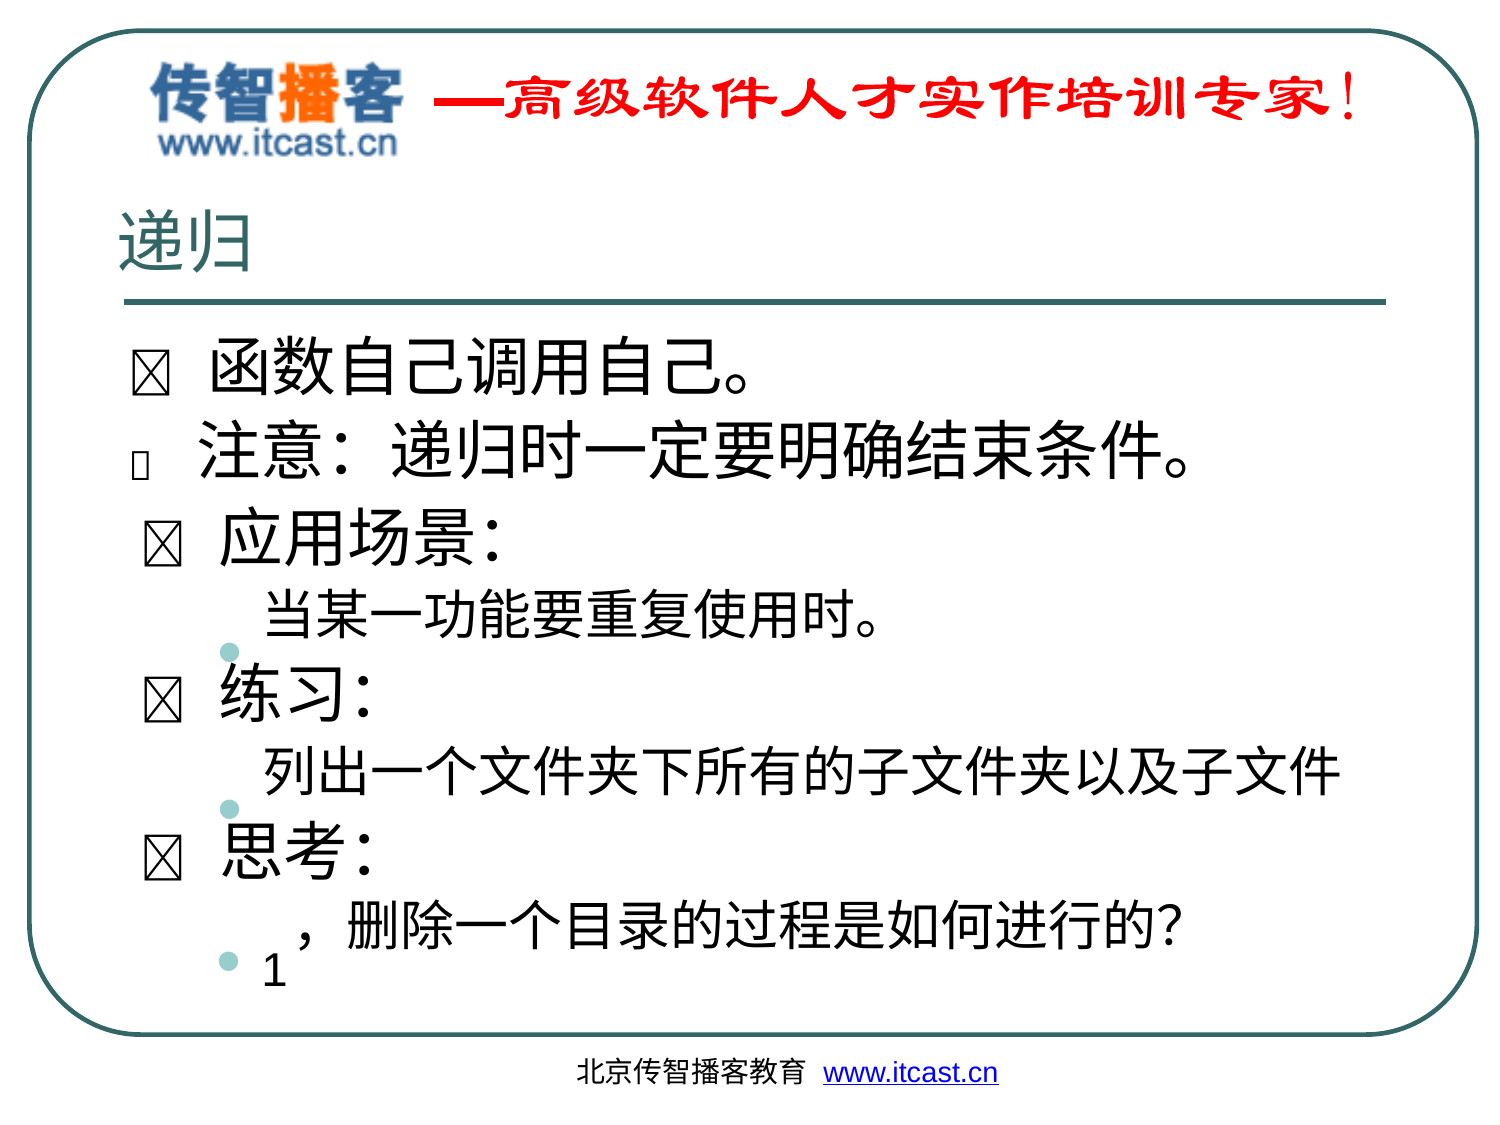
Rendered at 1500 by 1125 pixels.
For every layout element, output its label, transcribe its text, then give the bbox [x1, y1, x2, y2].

text_box [1194, 74, 1261, 121]
text_box [1344, 70, 1352, 105]
text_box [711, 76, 778, 121]
text_box 当某一功能要重复使用时。 练习： [140, 580, 911, 731]
text_box [1125, 76, 1162, 117]
text_box [918, 74, 986, 120]
text_box [1164, 79, 1173, 117]
text_box 列出一个文件夹下所有的子文件夹以及子文件 思考： [140, 737, 1343, 888]
text_box • [217, 530, 309, 580]
text_box [851, 75, 917, 120]
text_box [642, 75, 711, 120]
text_box [780, 77, 848, 121]
text_box ，删除一个目录的过程是如何进行的？ [292, 891, 1211, 957]
picture [147, 54, 408, 159]
text_box [573, 77, 641, 118]
text_box • [217, 687, 309, 737]
text_box [1055, 75, 1124, 119]
text_box 注意：递归时一定要明确结束条件。 应用场景： [139, 410, 1229, 574]
text_box [1343, 111, 1353, 121]
text_box [433, 97, 504, 106]
text_box [1175, 75, 1186, 120]
text_box [988, 75, 1055, 121]
text_box [1263, 75, 1331, 120]
text_box 北京传智播客教育www.itcast.cn [576, 1053, 999, 1088]
text_box 递归 函数自己调用自己。  [116, 198, 788, 489]
text_box [434, 24, 1366, 141]
text_box [503, 74, 573, 120]
text_box [28, 29, 1478, 1036]
text_box • 1 [216, 844, 310, 1000]
